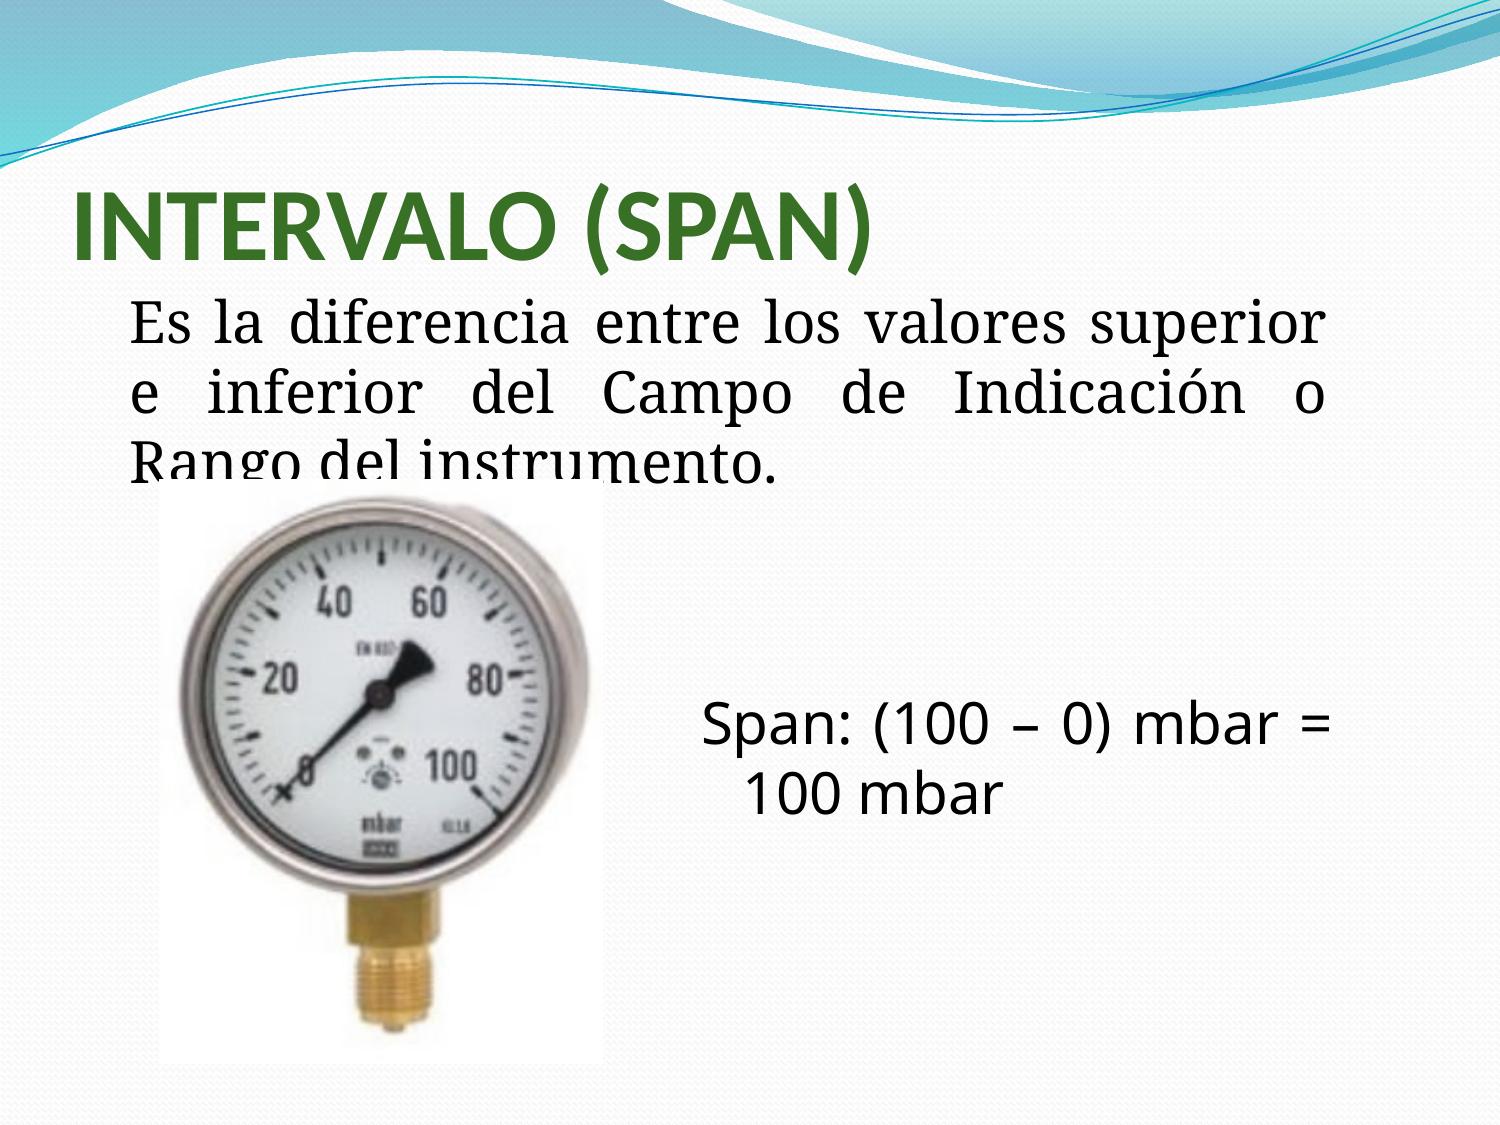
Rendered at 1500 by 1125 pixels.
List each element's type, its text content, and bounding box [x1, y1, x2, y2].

title INTERVALO (SPAN) [70, 94, 1421, 282]
picture [159, 479, 603, 1064]
list Es la diferencia entre los valores superior e inferior del Campo de Indicación o Rango del instrumento. [70, 278, 1343, 504]
text_box Span: (100 – 0) mbar = 100 mbar [668, 600, 1348, 955]
